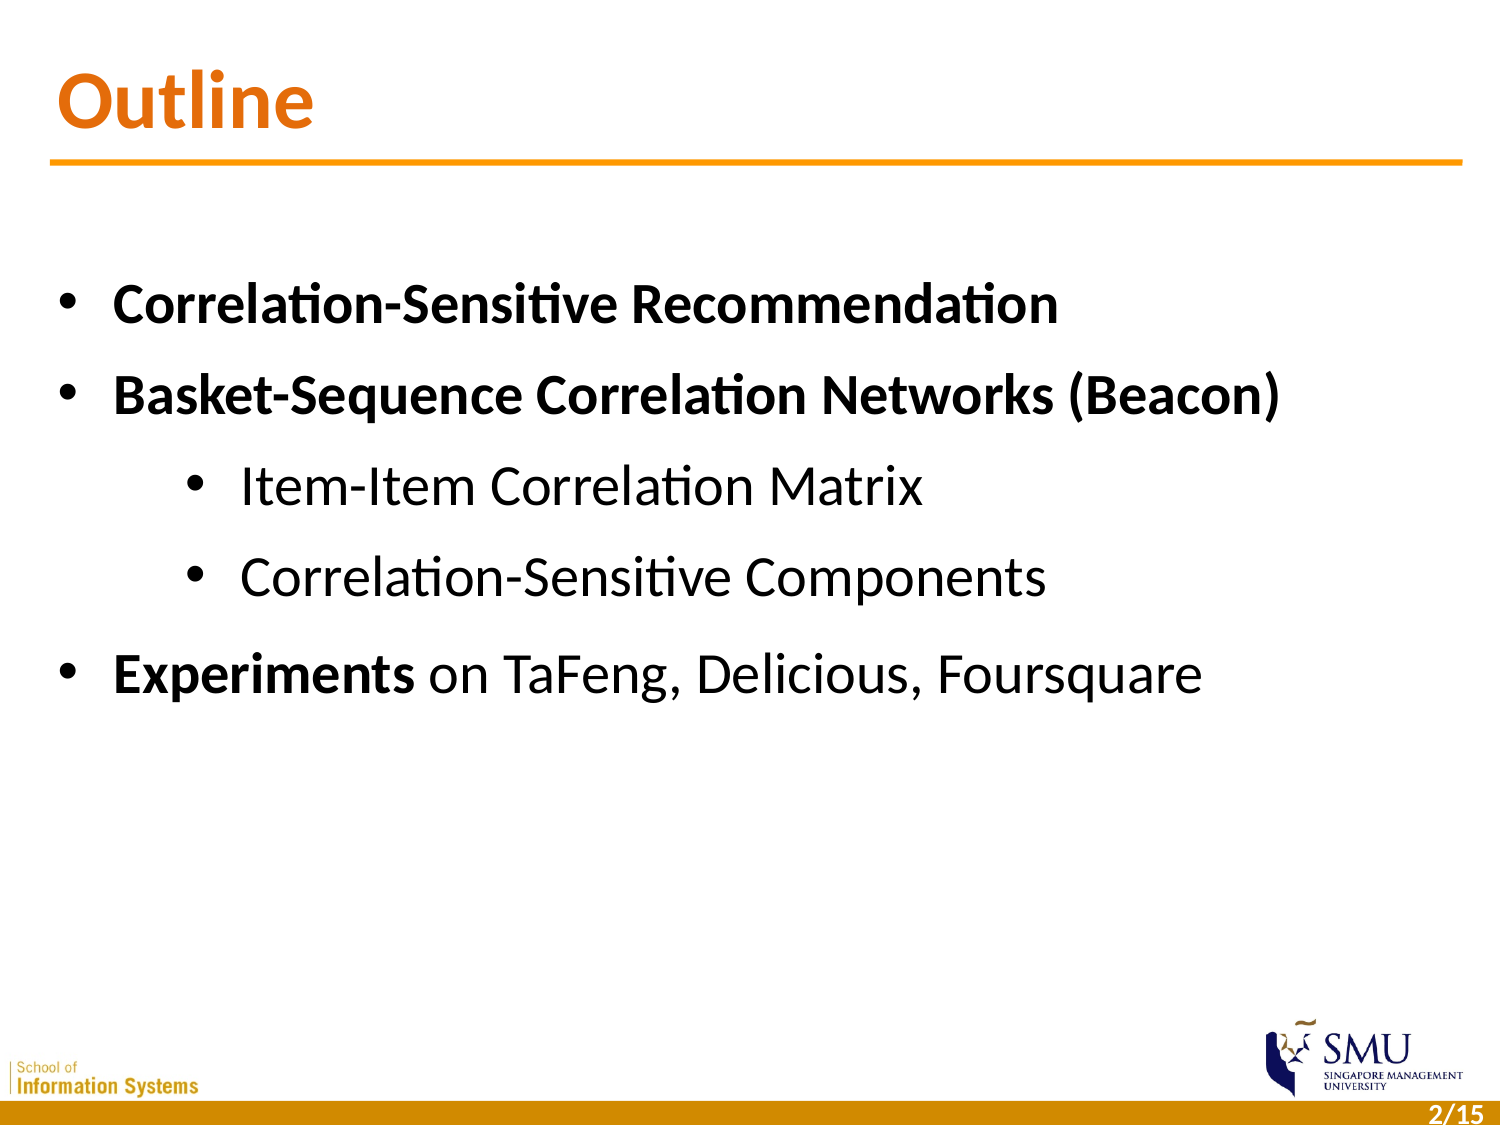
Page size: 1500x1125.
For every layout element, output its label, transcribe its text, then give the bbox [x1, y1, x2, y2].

text_box Correlation-Sensitive Recommendation Basket-Sequence Correlation Networks (Beacon) Item-Item Correlation Matrix Correlation-Sensitive Components Experiments on TaFeng, Delicious, Foursquare [42, 212, 1468, 738]
picture [4, 1050, 200, 1100]
slide_number 1/15 [1149, 1087, 1500, 1125]
picture [1262, 1012, 1466, 1087]
title Outline [42, 37, 1443, 153]
